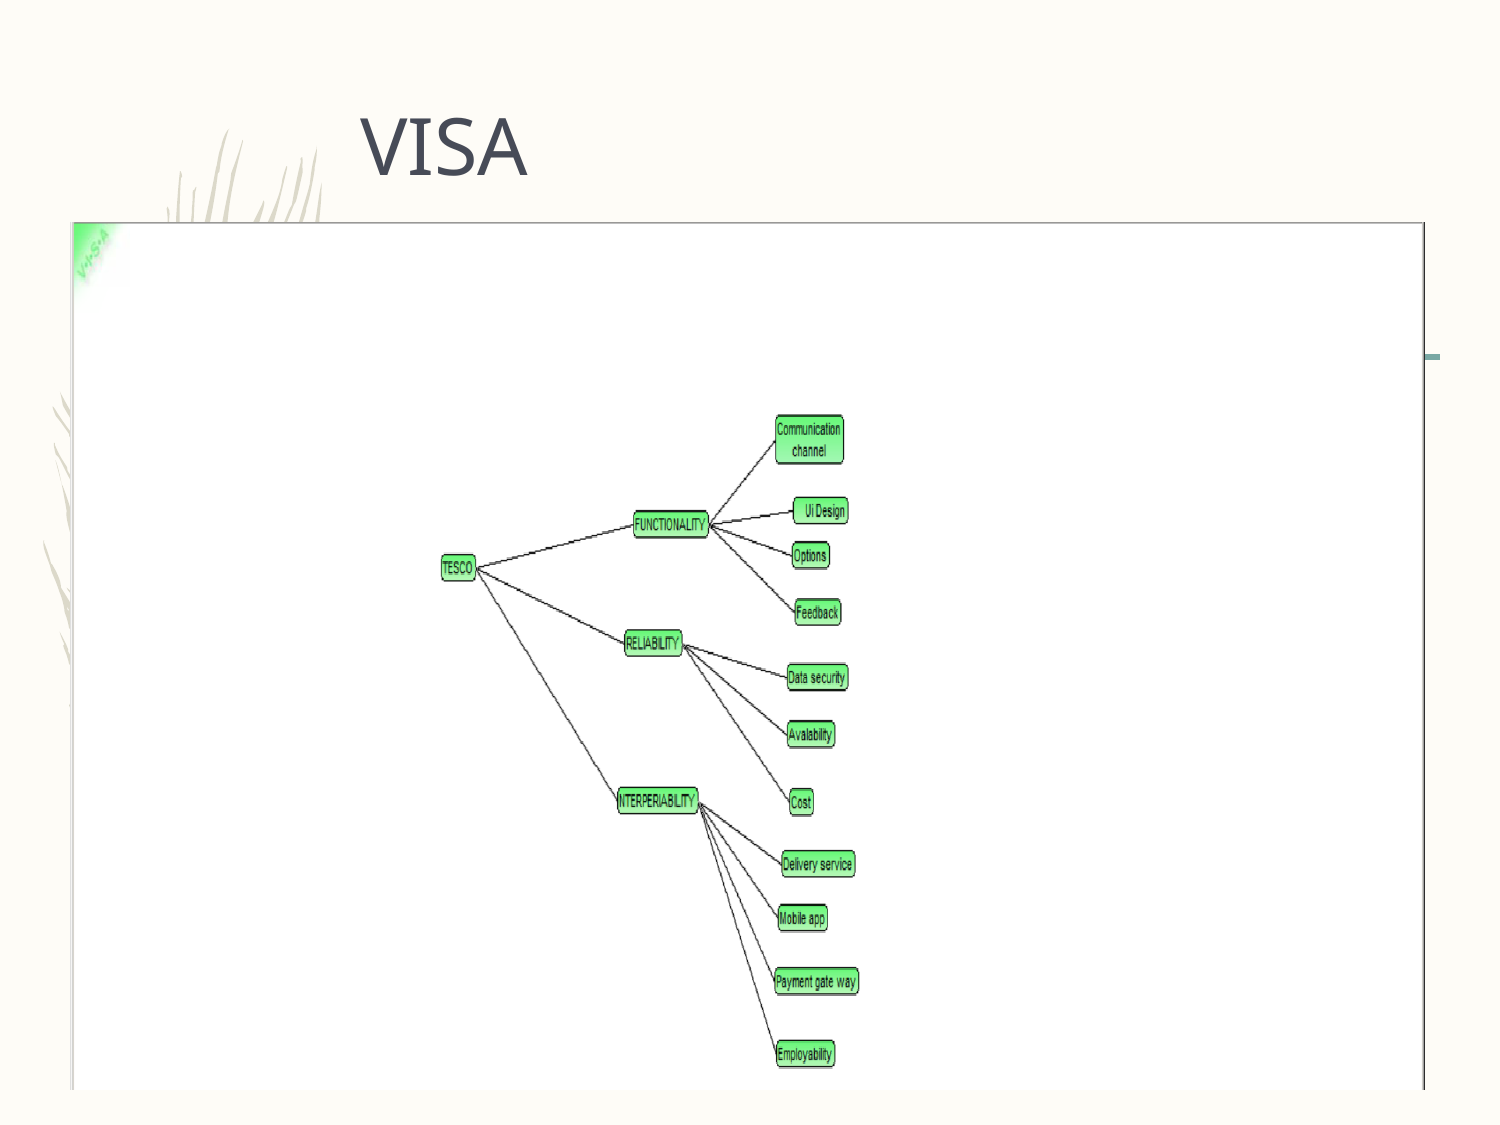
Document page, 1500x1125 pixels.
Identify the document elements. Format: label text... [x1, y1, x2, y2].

title VISA [345, 93, 1440, 350]
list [70, 222, 1426, 1090]
